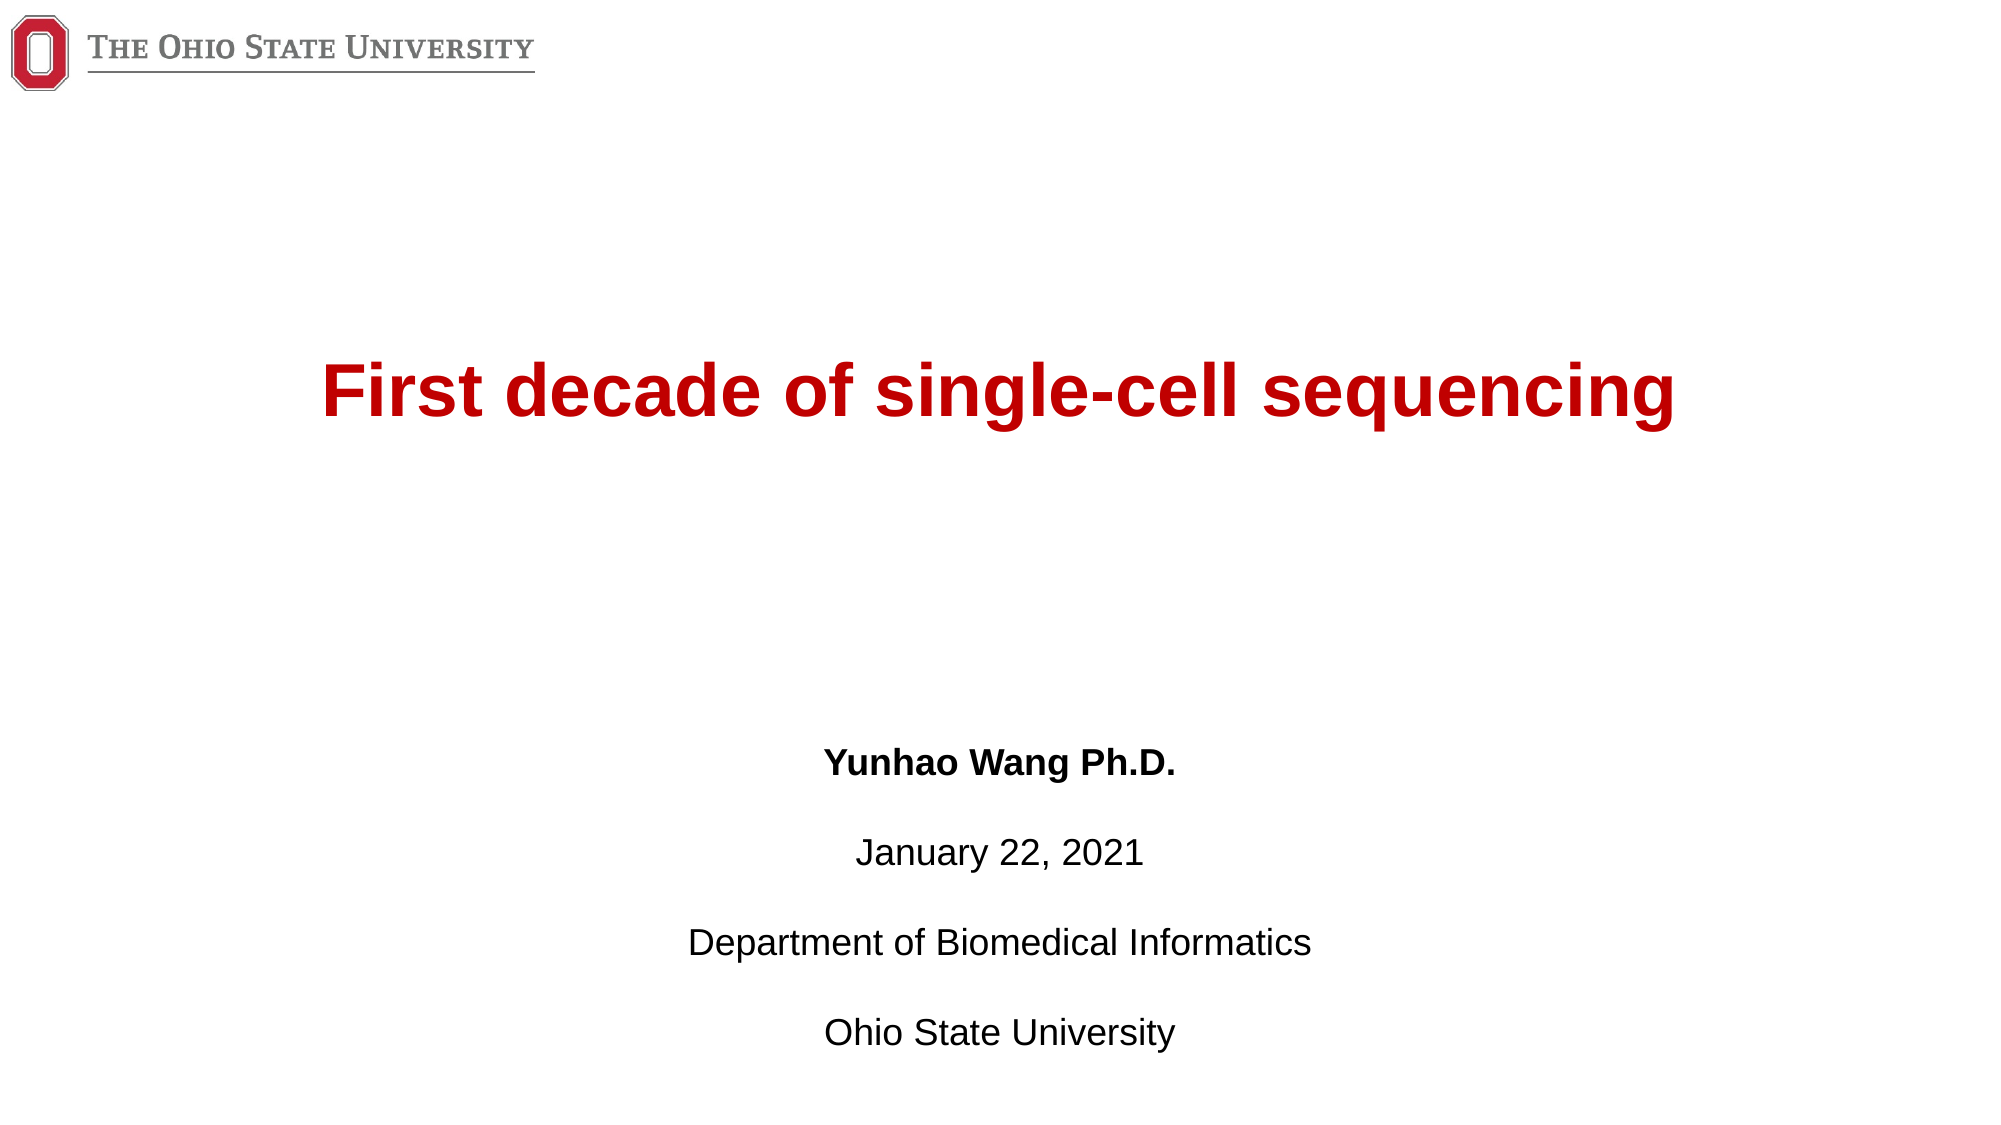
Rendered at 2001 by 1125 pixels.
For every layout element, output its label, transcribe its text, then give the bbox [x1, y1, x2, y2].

picture [11, 15, 535, 91]
title First decade of single-cell sequencing [159, 234, 1841, 440]
text_box Yunhao Wang Ph.D. January 22, 2021 Department of Biomedical Informatics Ohio State University [0, 730, 2000, 1061]
